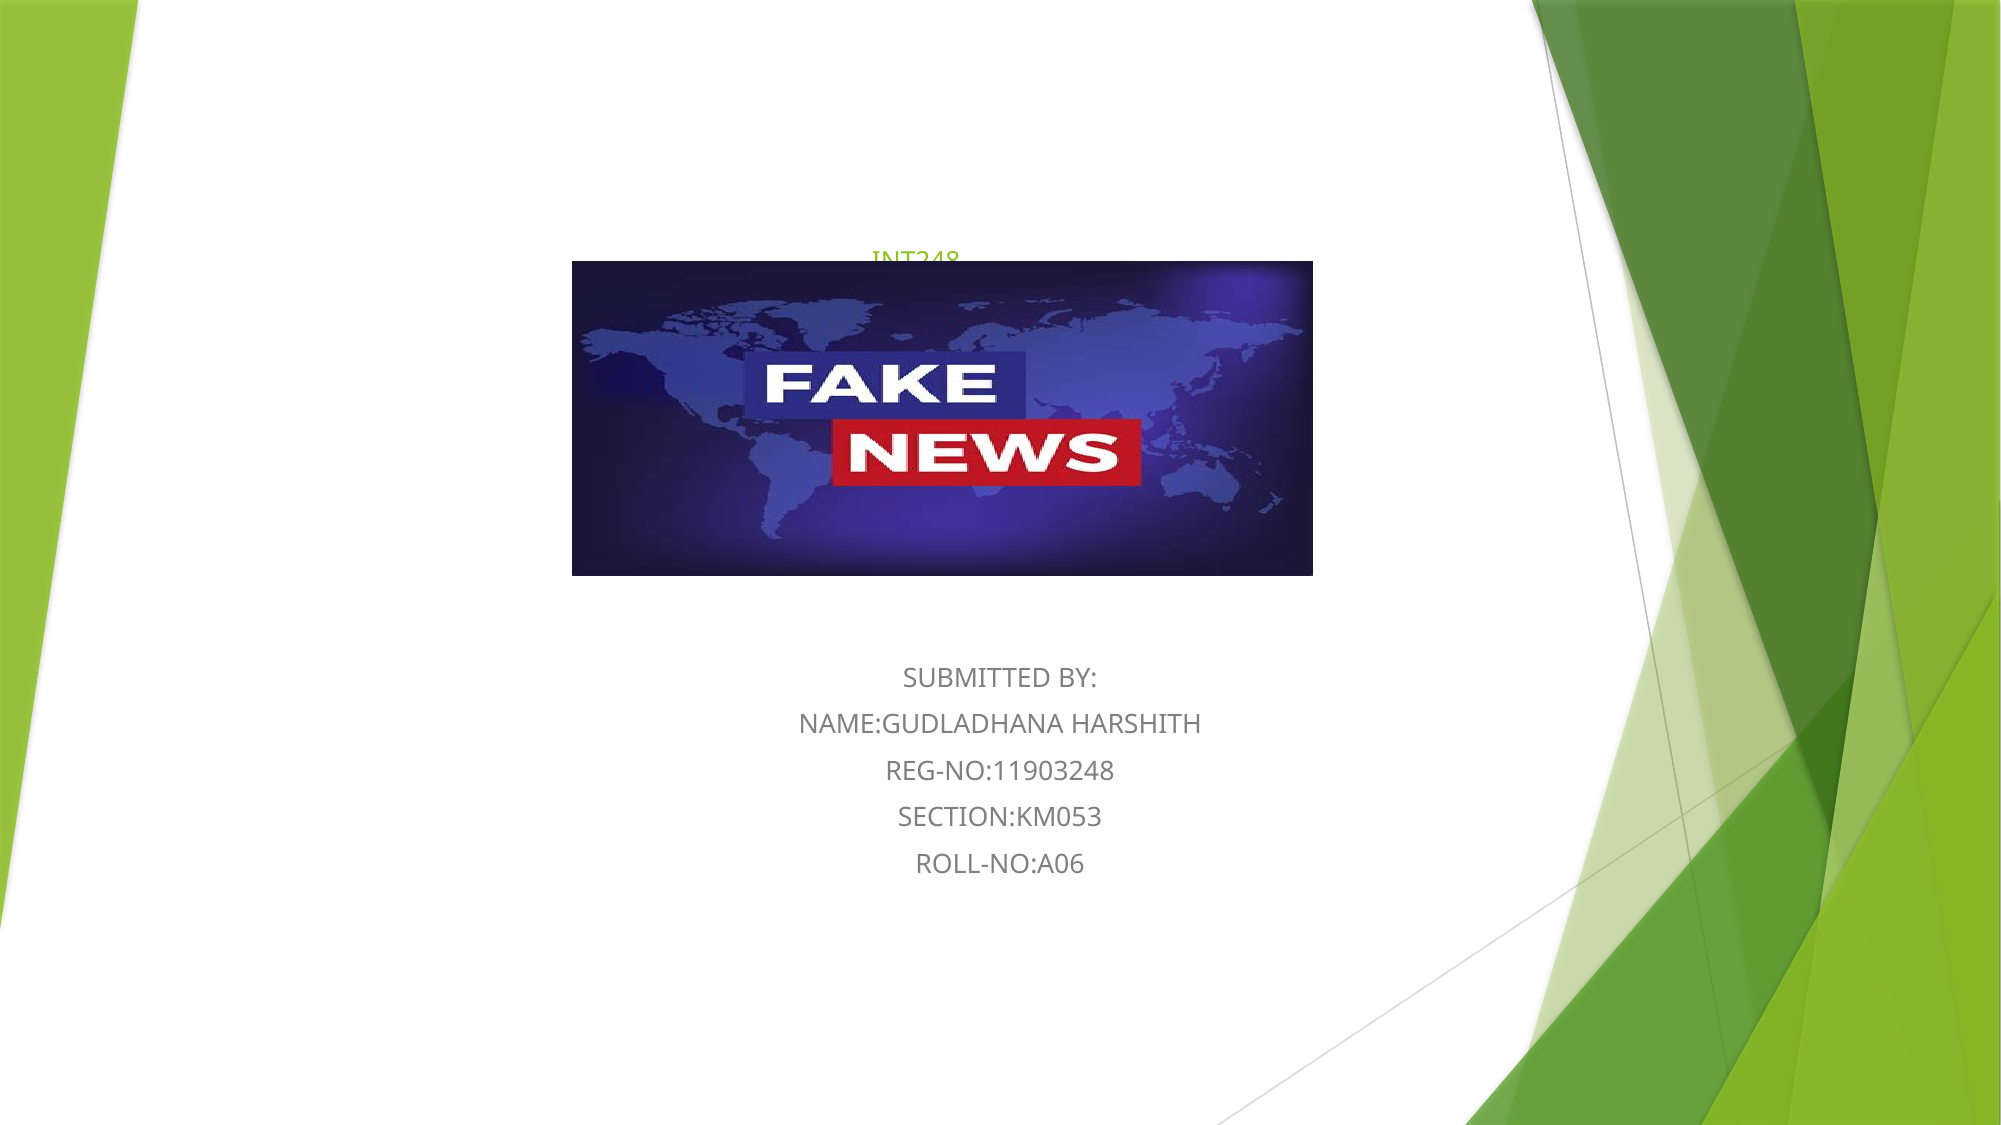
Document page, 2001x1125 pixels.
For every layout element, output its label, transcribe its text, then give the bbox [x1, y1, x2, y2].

picture [571, 261, 1314, 577]
subtitle SUBMITTED BY: NAME:GUDLADHANA HARSHITH REG-NO:11903248 SECTION:KM053 ROLL-NO:A06 [249, 652, 1750, 888]
title INT248 FAKE NEWS CLASSIFICATION WITH NLP AND LSTM [166, 218, 1667, 599]
